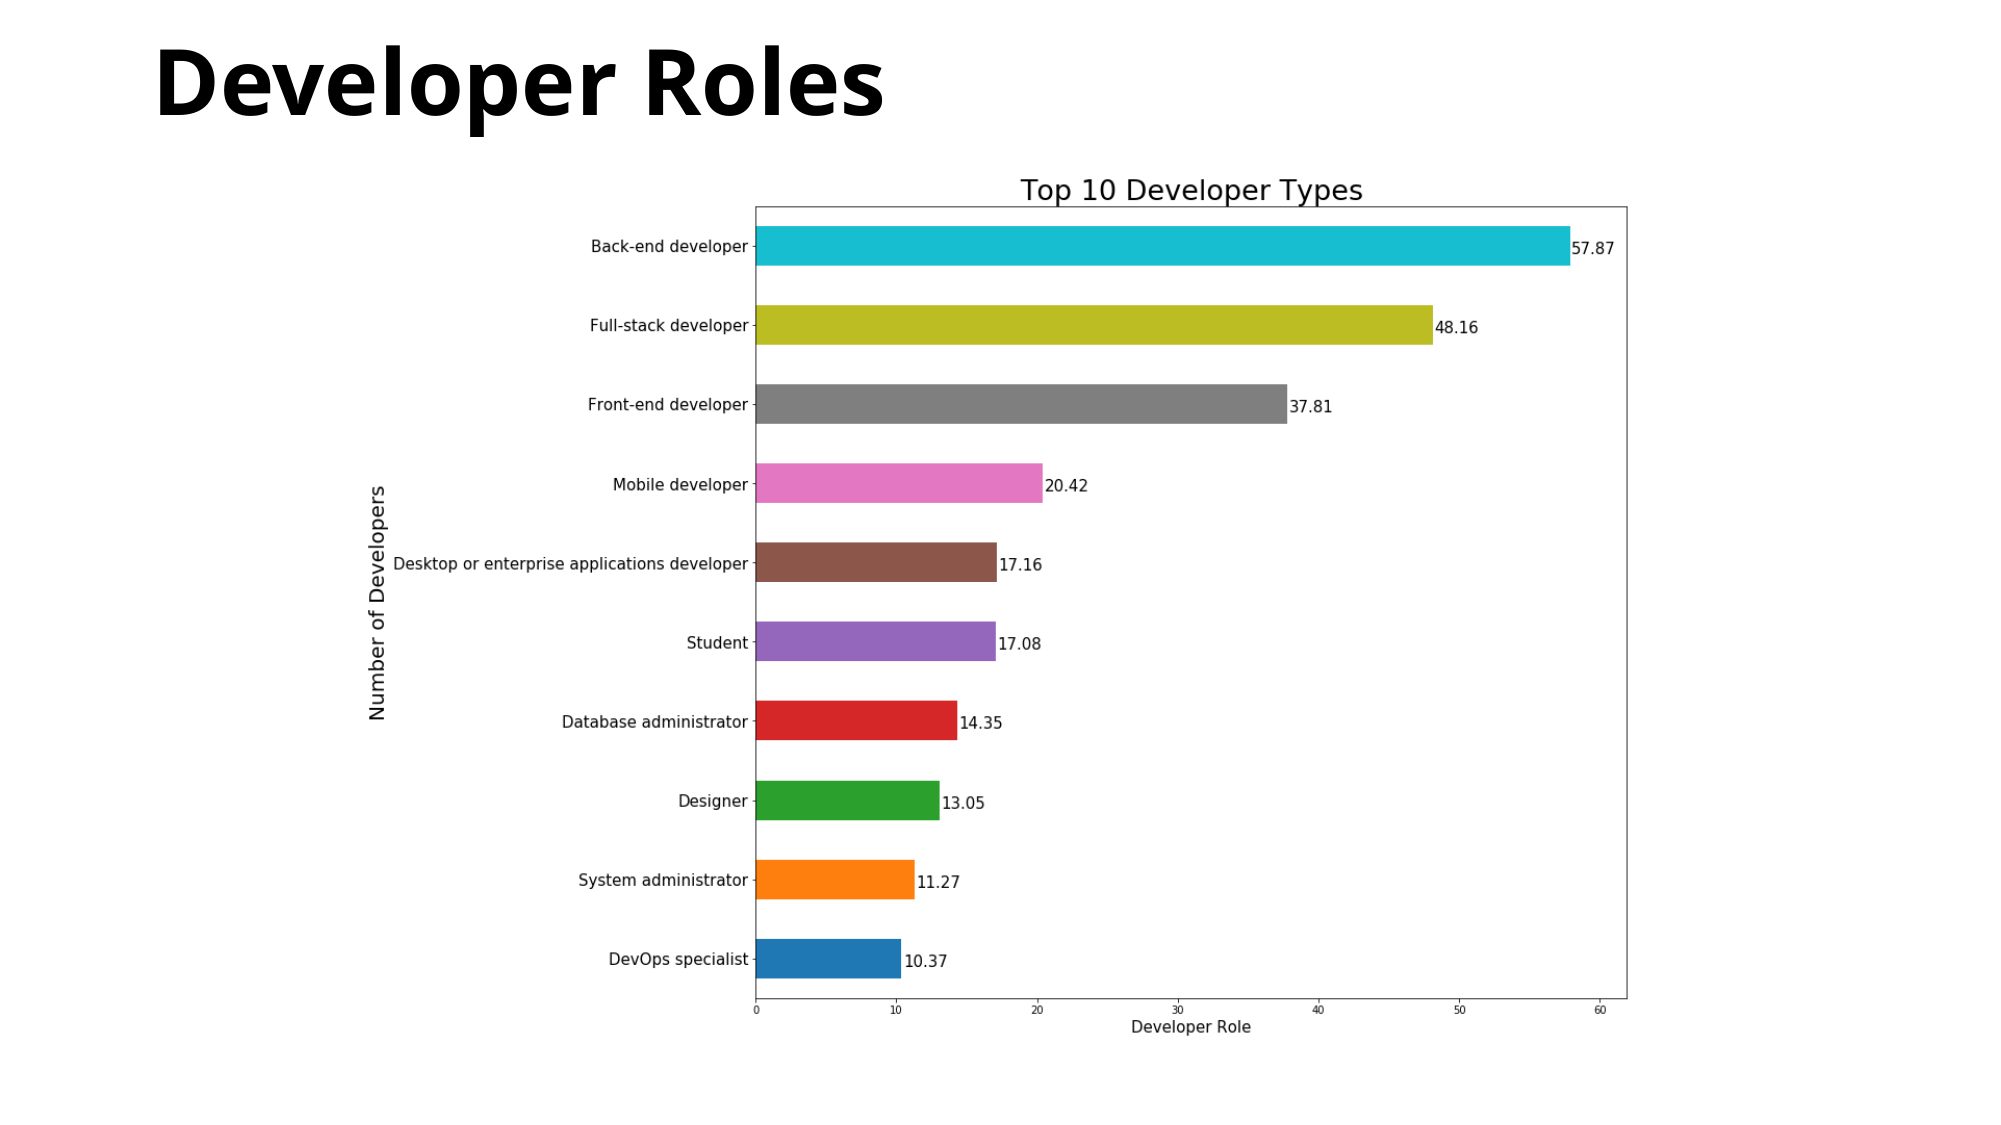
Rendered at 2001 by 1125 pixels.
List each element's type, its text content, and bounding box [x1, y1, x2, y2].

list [362, 171, 1638, 1043]
title Developer Roles [137, 0, 1863, 173]
